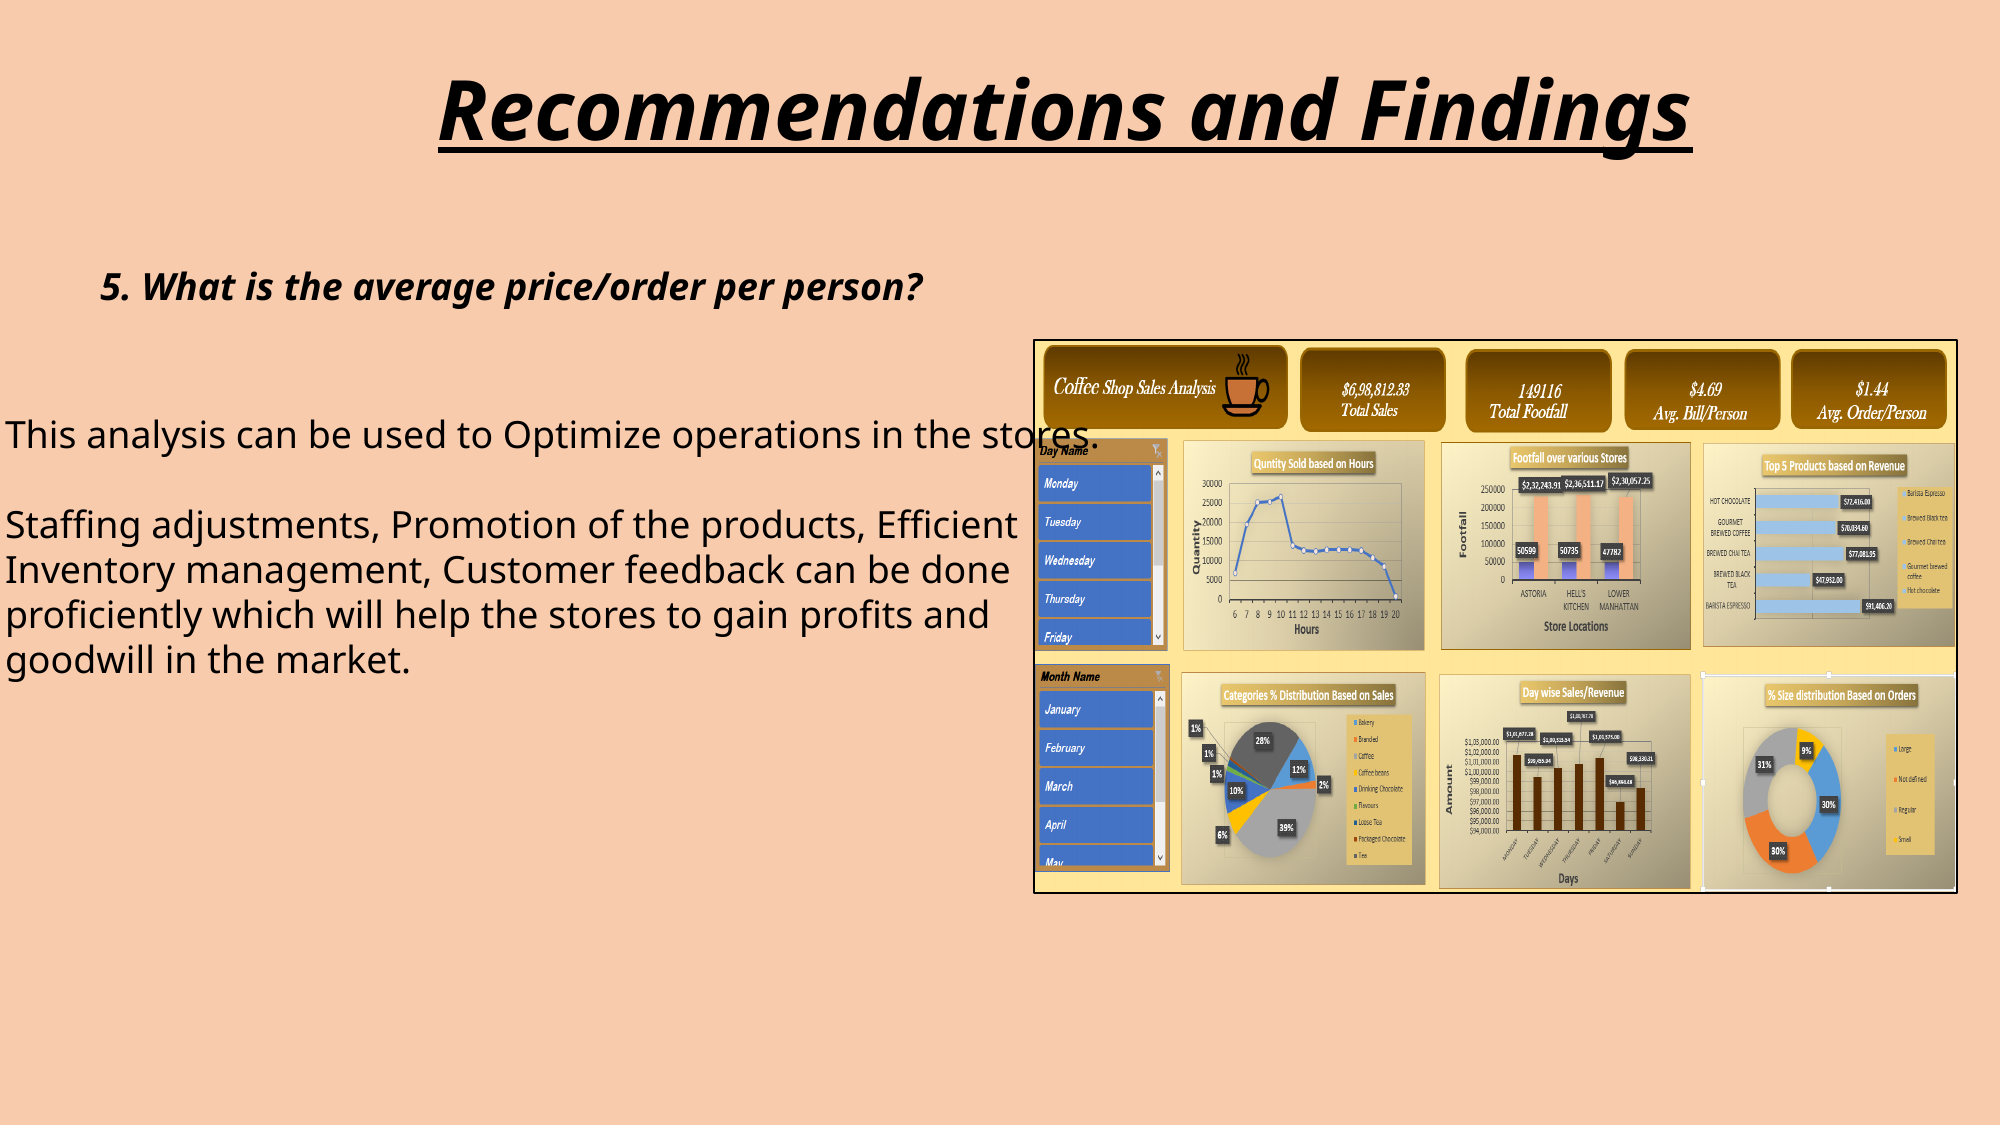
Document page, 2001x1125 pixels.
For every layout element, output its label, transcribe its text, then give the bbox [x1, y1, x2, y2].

text_box Recommendations and Findings [423, 49, 1708, 165]
picture [1034, 340, 1956, 892]
text_box 5. What is the average price/order per person? [85, 255, 938, 316]
text_box This analysis can be used to Optimize operations in the stores. Staffing adjustments, Promotion of the products, Efficient Inventory management, Customer feedback can be done proficiently which will help the stores to gain profits and goodwill in the market. [0, 403, 1034, 734]
